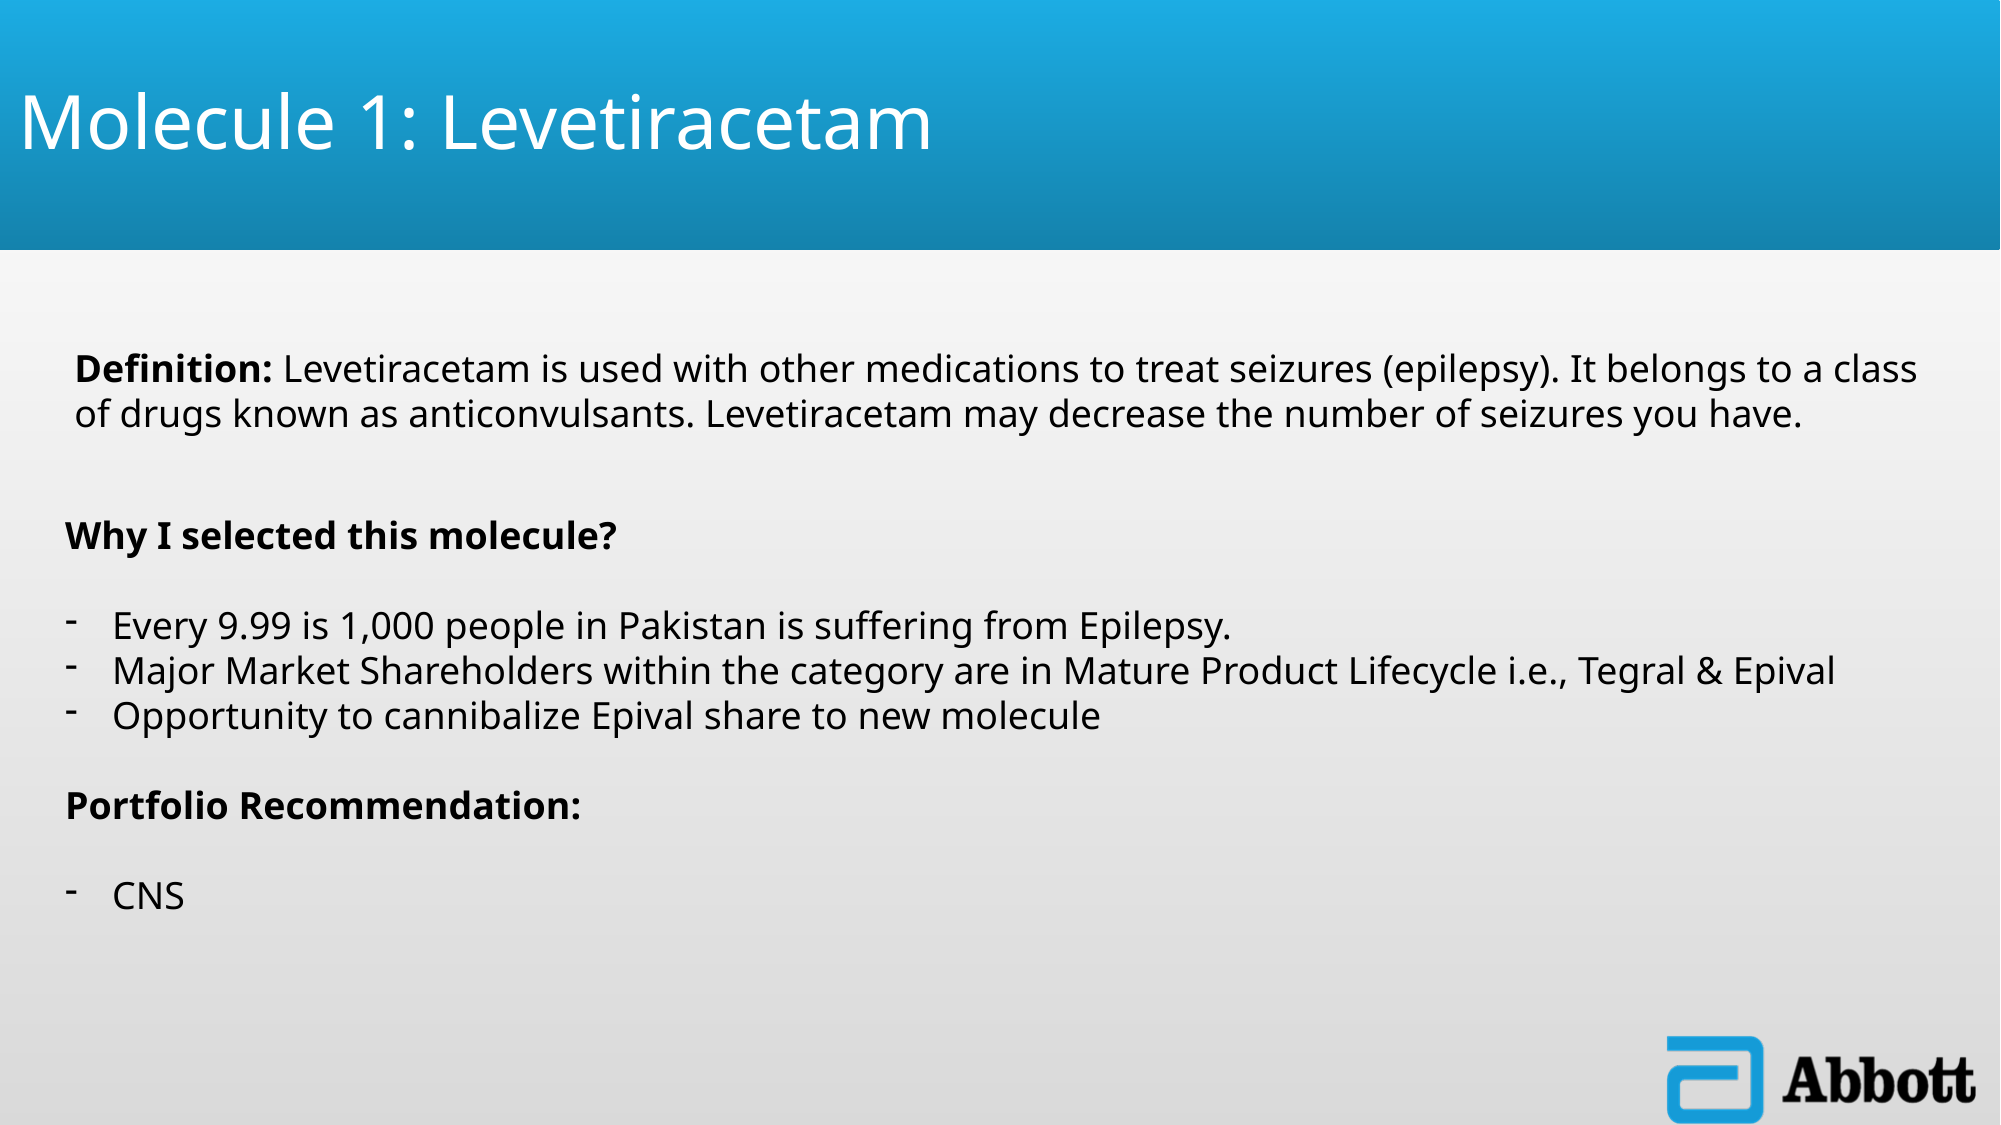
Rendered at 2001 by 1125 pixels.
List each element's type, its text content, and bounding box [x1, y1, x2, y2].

title Molecule 1: Levetiracetam [3, 16, 1959, 234]
text_box Why I selected this molecule? Every 9.99 is 1,000 people in Pakistan is suffering from Epilepsy. Major Market Shareholders within the category are in Mature Product Lifecycle i.e., Tegral & Epival Opportunity to cannibalize Epival share to new molecule Portfolio Recommendation: CNS [50, 504, 1987, 970]
picture [1666, 1035, 1977, 1125]
text_box Definition: Levetiracetam is used with other medications to treat seizures (epilepsy). It belongs to a class of drugs known as anticonvulsants. Levetiracetam may decrease the number of seizures you have. [59, 337, 1978, 443]
